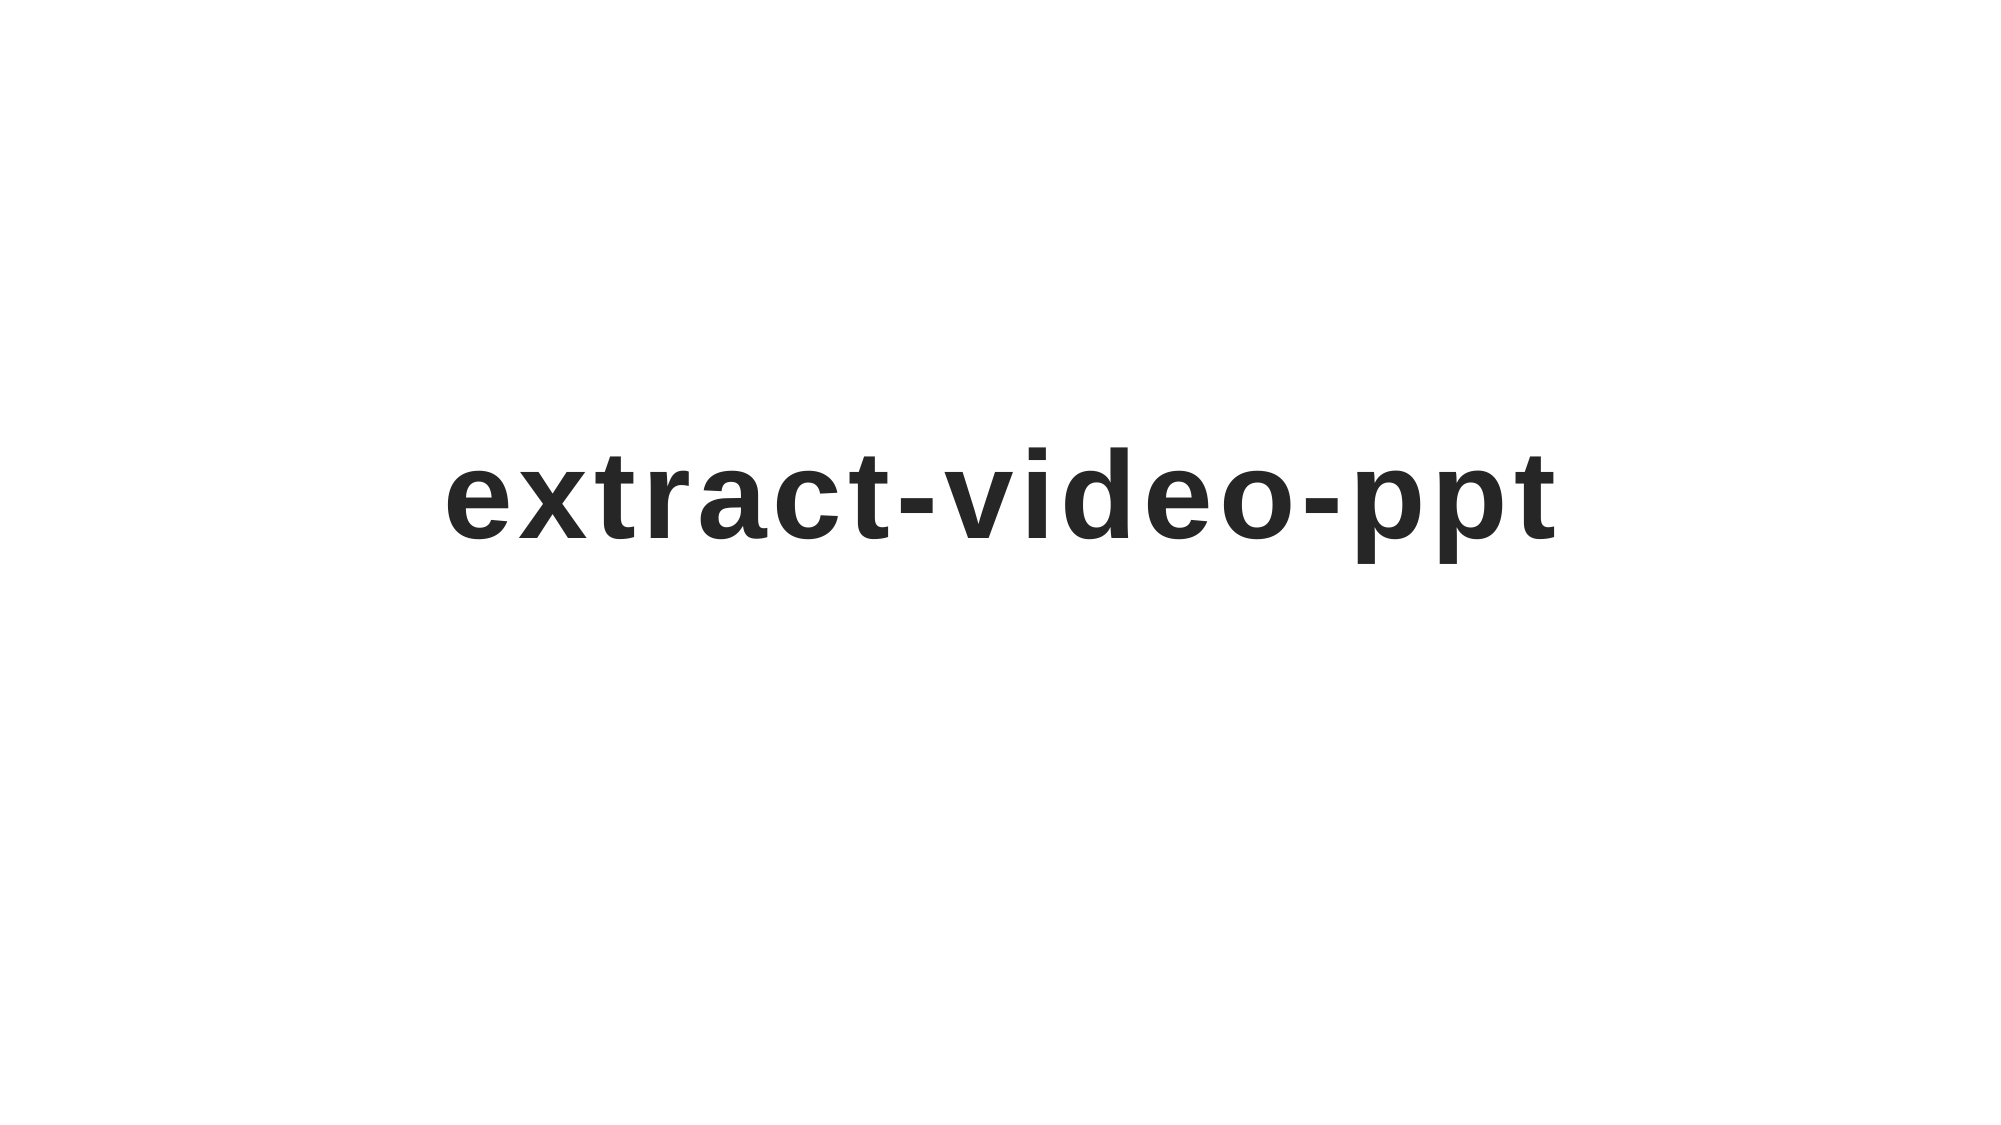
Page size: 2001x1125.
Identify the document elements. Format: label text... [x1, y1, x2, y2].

title extract-video-ppt [196, 149, 1805, 572]
